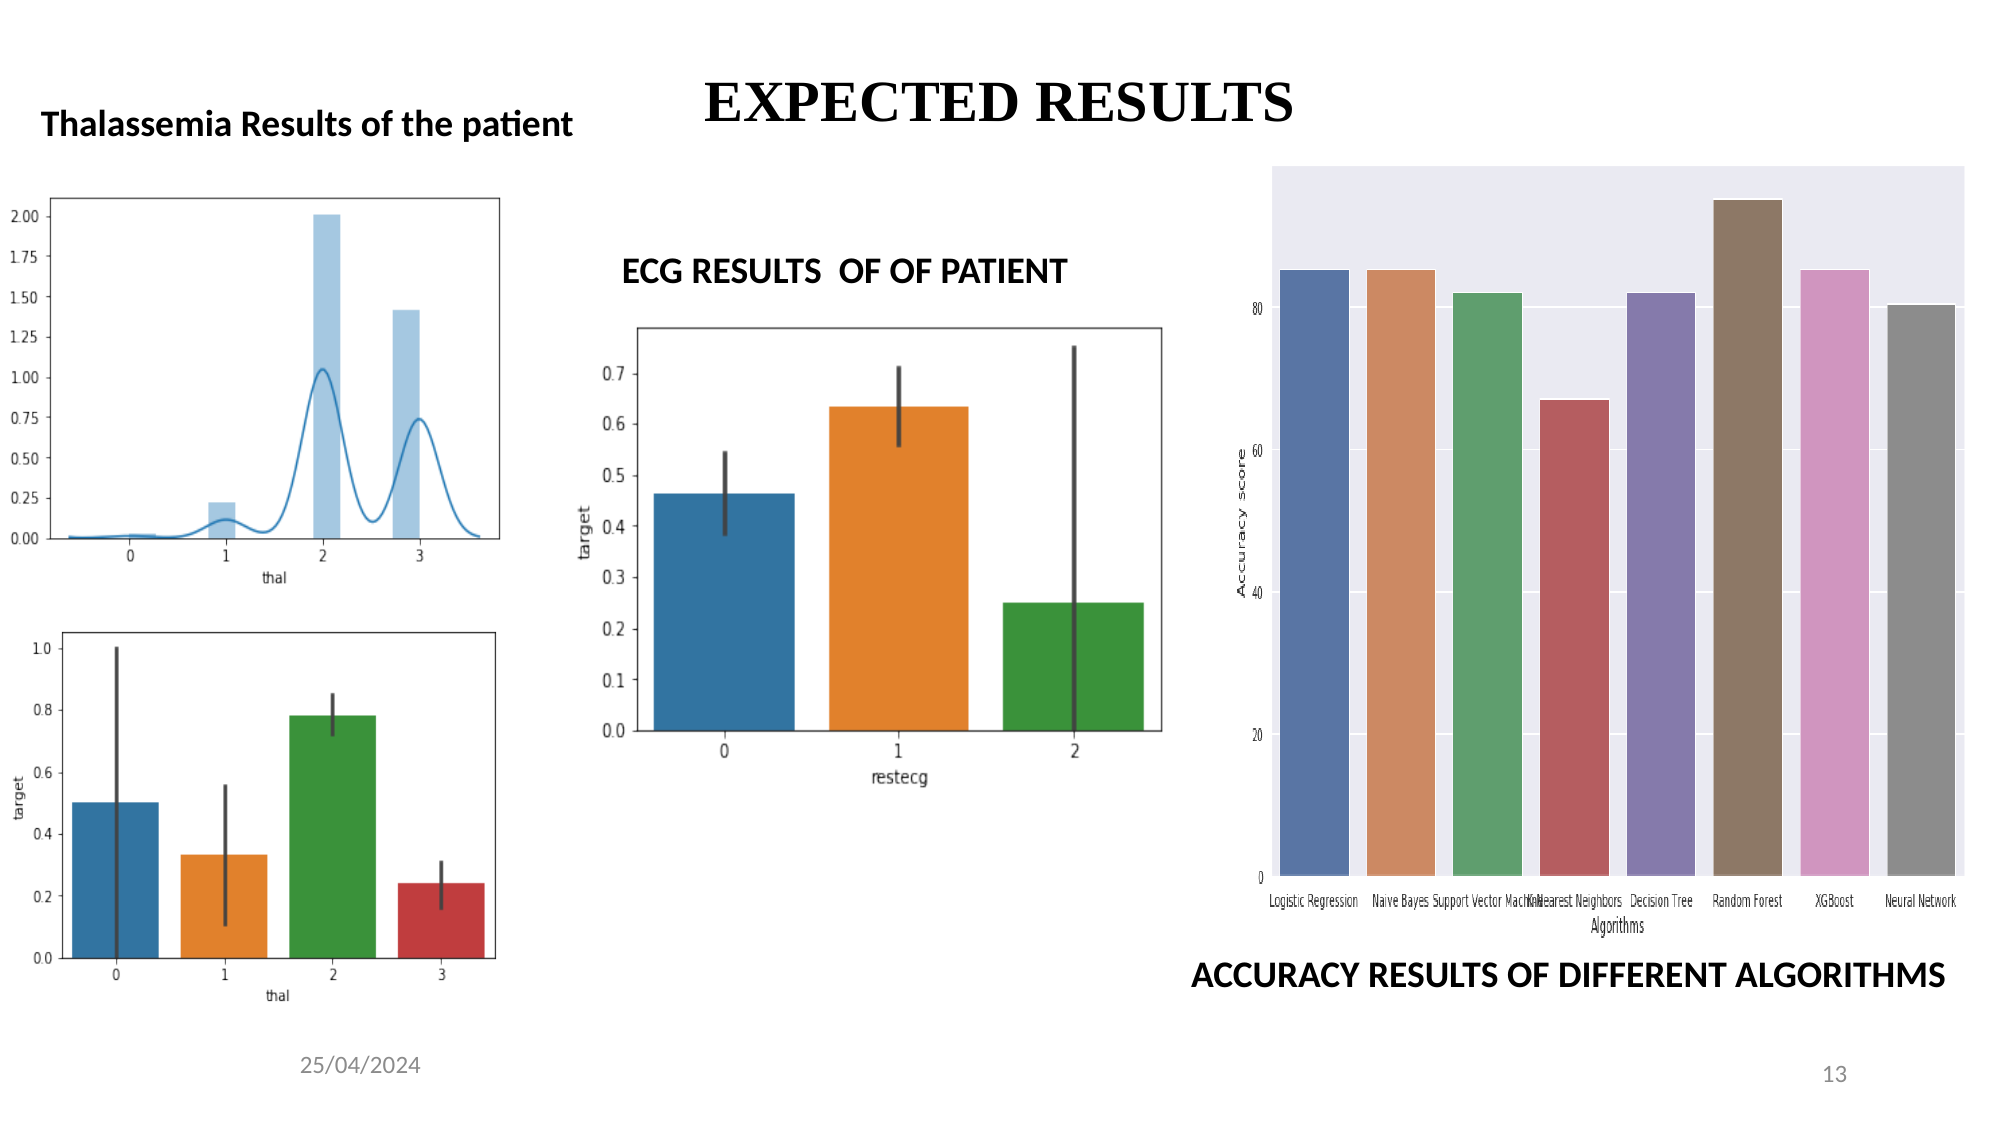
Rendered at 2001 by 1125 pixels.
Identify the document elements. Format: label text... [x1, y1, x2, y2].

picture [568, 309, 1177, 801]
text_box ACCURACY RESULTS OF DIFFERENT ALGORITHMS [1176, 942, 2000, 1003]
text_box ECG RESULTS OF OF PATIENT [607, 239, 1231, 299]
picture [0, 182, 514, 598]
slide_number 13 [1412, 1042, 1863, 1103]
text_box Thalassemia Results of the patient [26, 92, 642, 197]
title EXPECTED RESULTS [137, 59, 1863, 146]
picture [5, 617, 508, 1015]
footer 25/04/2024 [26, 1034, 701, 1094]
picture [1231, 145, 1974, 948]
